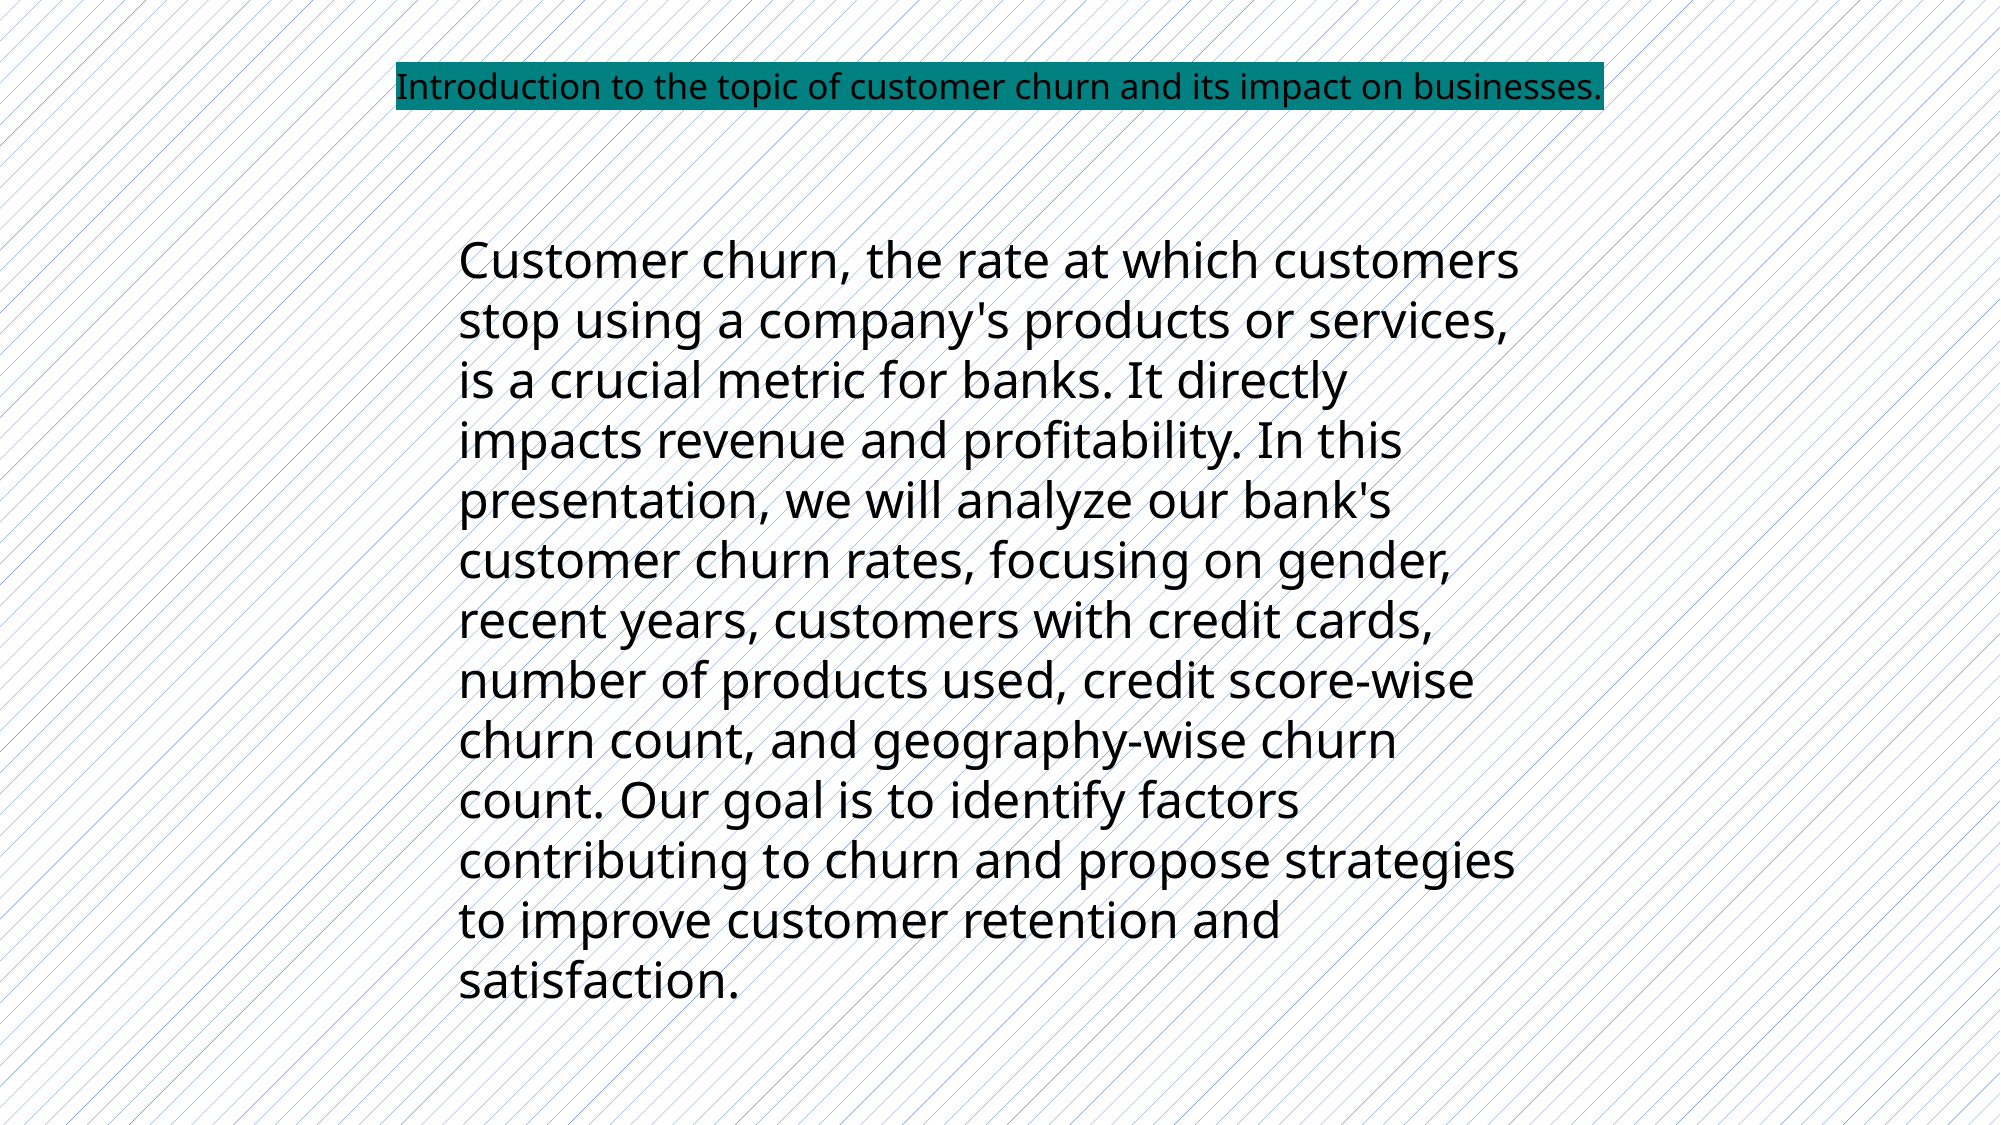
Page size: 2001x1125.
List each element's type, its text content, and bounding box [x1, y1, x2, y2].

text_box Customer churn, the rate at which customers stop using a company's products or services, is a crucial metric for banks. It directly impacts revenue and profitability. In this presentation, we will analyze our bank's customer churn rates, focusing on gender, recent years, customers with credit cards, number of products used, credit score-wise churn count, and geography-wise churn count. Our goal is to identify factors contributing to churn and propose strategies to improve customer retention and satisfaction. [443, 221, 1556, 1016]
title Introduction to the topic of customer churn and its impact on businesses. [137, 61, 1863, 195]
